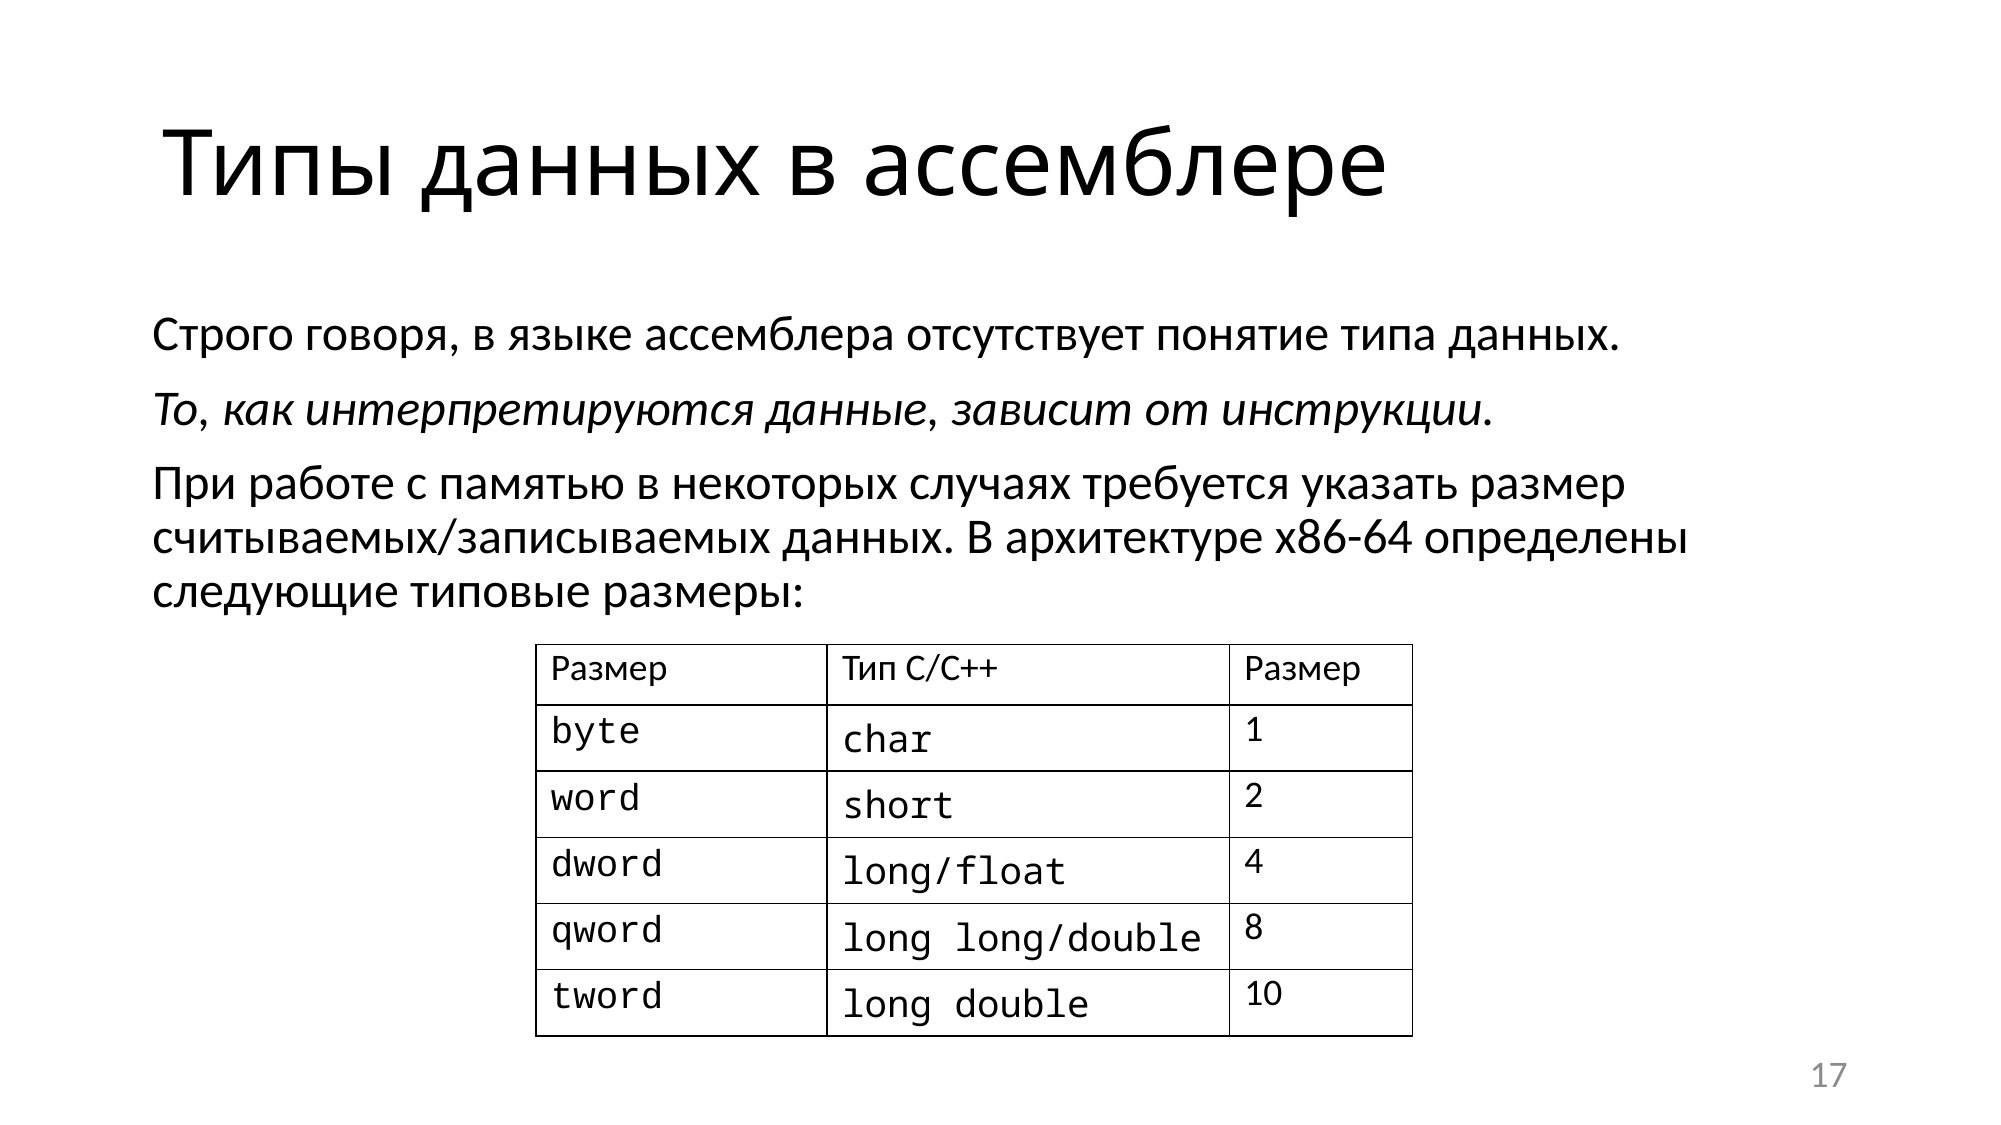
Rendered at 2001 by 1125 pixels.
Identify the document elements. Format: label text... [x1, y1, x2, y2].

table_cell 4 [1230, 838, 1412, 903]
table_cell 8 [1230, 904, 1412, 969]
table_cell char [828, 706, 1229, 770]
table_cell 10 [1230, 970, 1412, 1035]
table_cell long/float [828, 838, 1229, 903]
table_cell 2 [1230, 772, 1412, 837]
table_header Размер [537, 645, 826, 704]
slide_number 17 [1412, 1042, 1863, 1103]
table_cell tword [537, 970, 826, 1035]
list Строго говоря, в языке ассемблера отсутствует понятие типа данных. То, как интерпретируются данные, зависит от инструкции. При работе с памятью в некоторых случаях требуется указать размер считываемых/записываемых данных. В архитектуре х86-64 определены следующие типовые размеры: [137, 299, 1744, 1014]
table_cell 1 [1230, 706, 1412, 770]
table_cell dword [537, 838, 826, 903]
table_header Размер [1230, 645, 1412, 704]
table_cell long double [828, 970, 1229, 1035]
table_cell short [828, 772, 1229, 837]
table_cell qword [537, 904, 826, 969]
table_cell word [537, 772, 826, 837]
table_cell long long/double [828, 904, 1229, 969]
table_header Тип С/С++ [828, 645, 1229, 704]
title Типы данных в ассемблере [147, 56, 1873, 274]
table_cell byte [537, 706, 826, 770]
